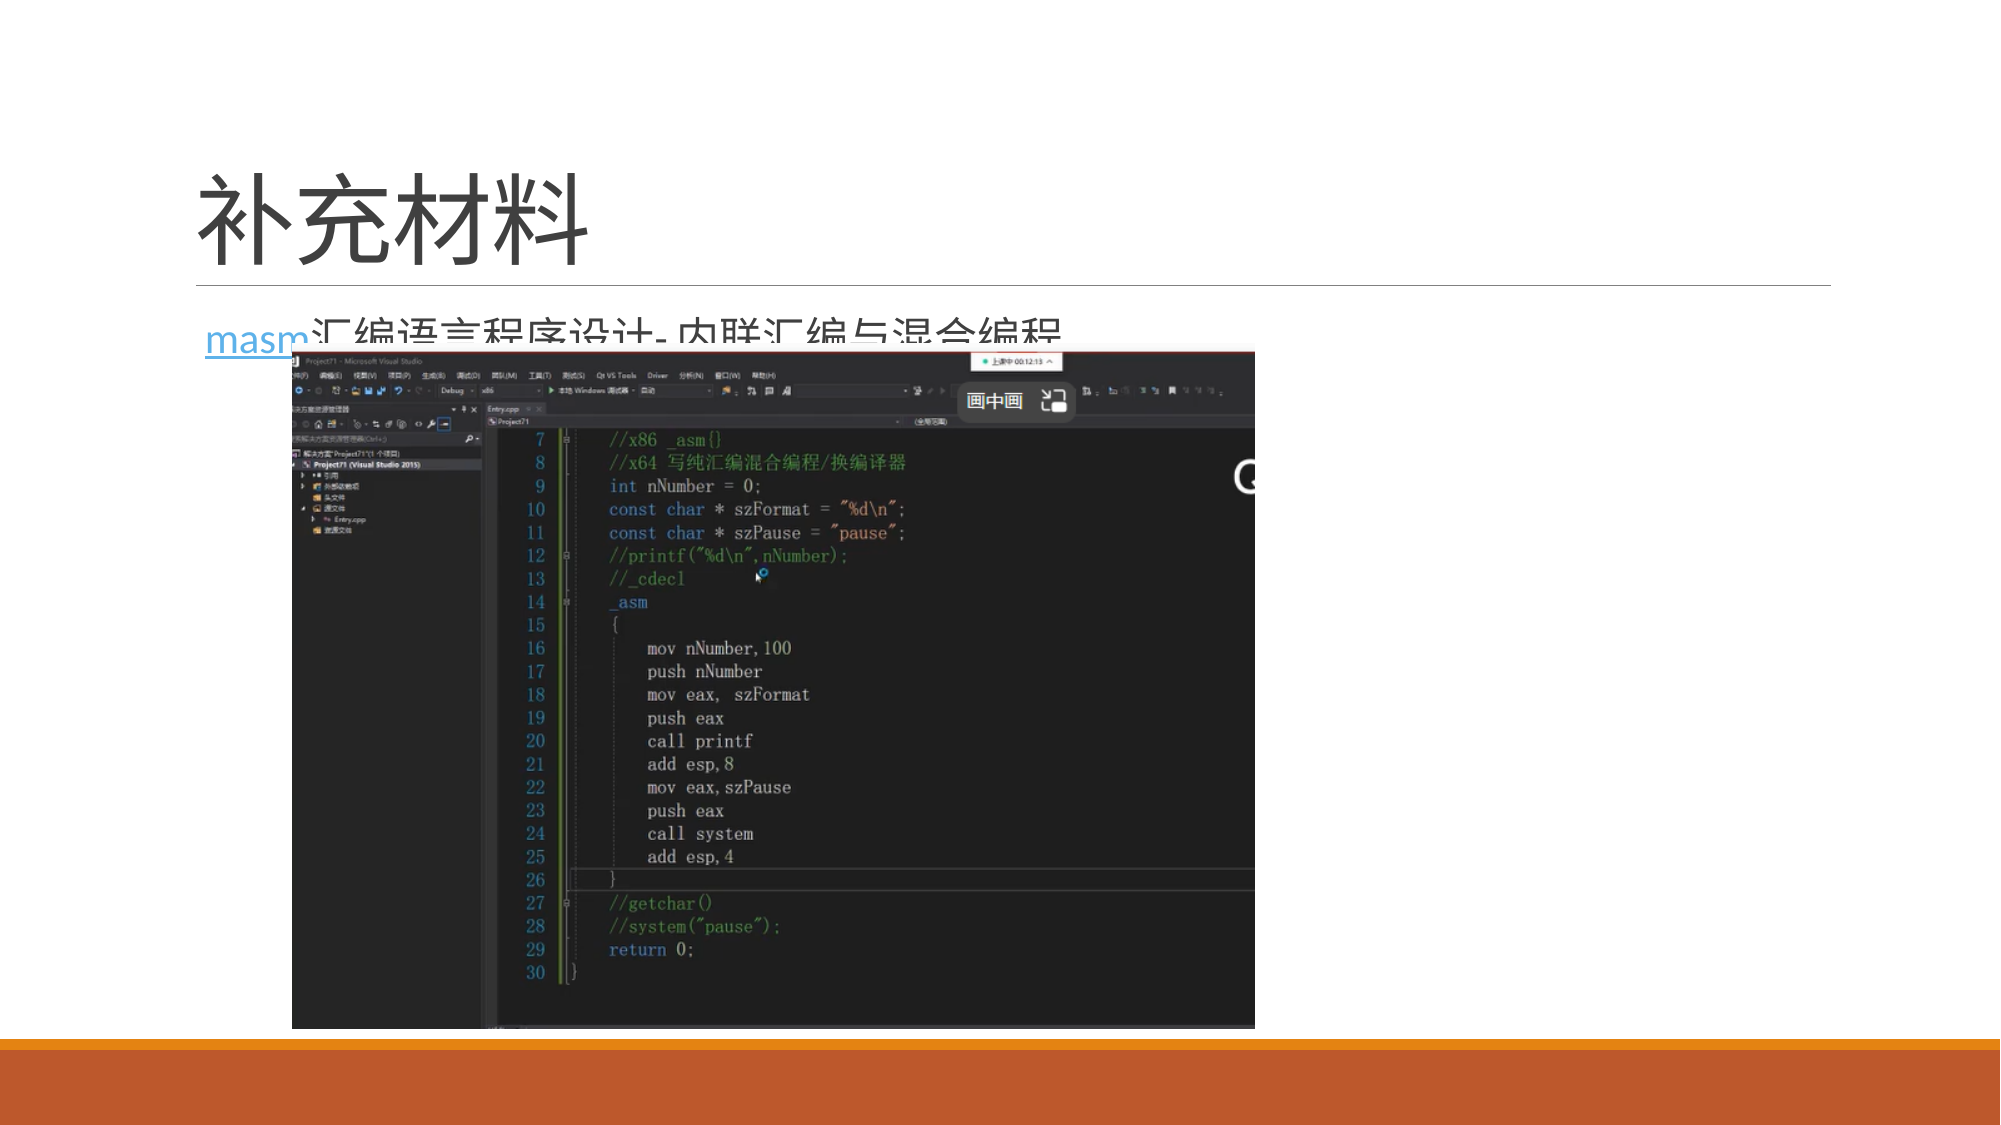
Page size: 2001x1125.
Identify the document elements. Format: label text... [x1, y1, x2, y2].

list masm汇编语言程序设计-内联汇编与混合编程 [180, 302, 1073, 385]
picture [291, 342, 1256, 1030]
title 补充材料 [180, 47, 1830, 285]
